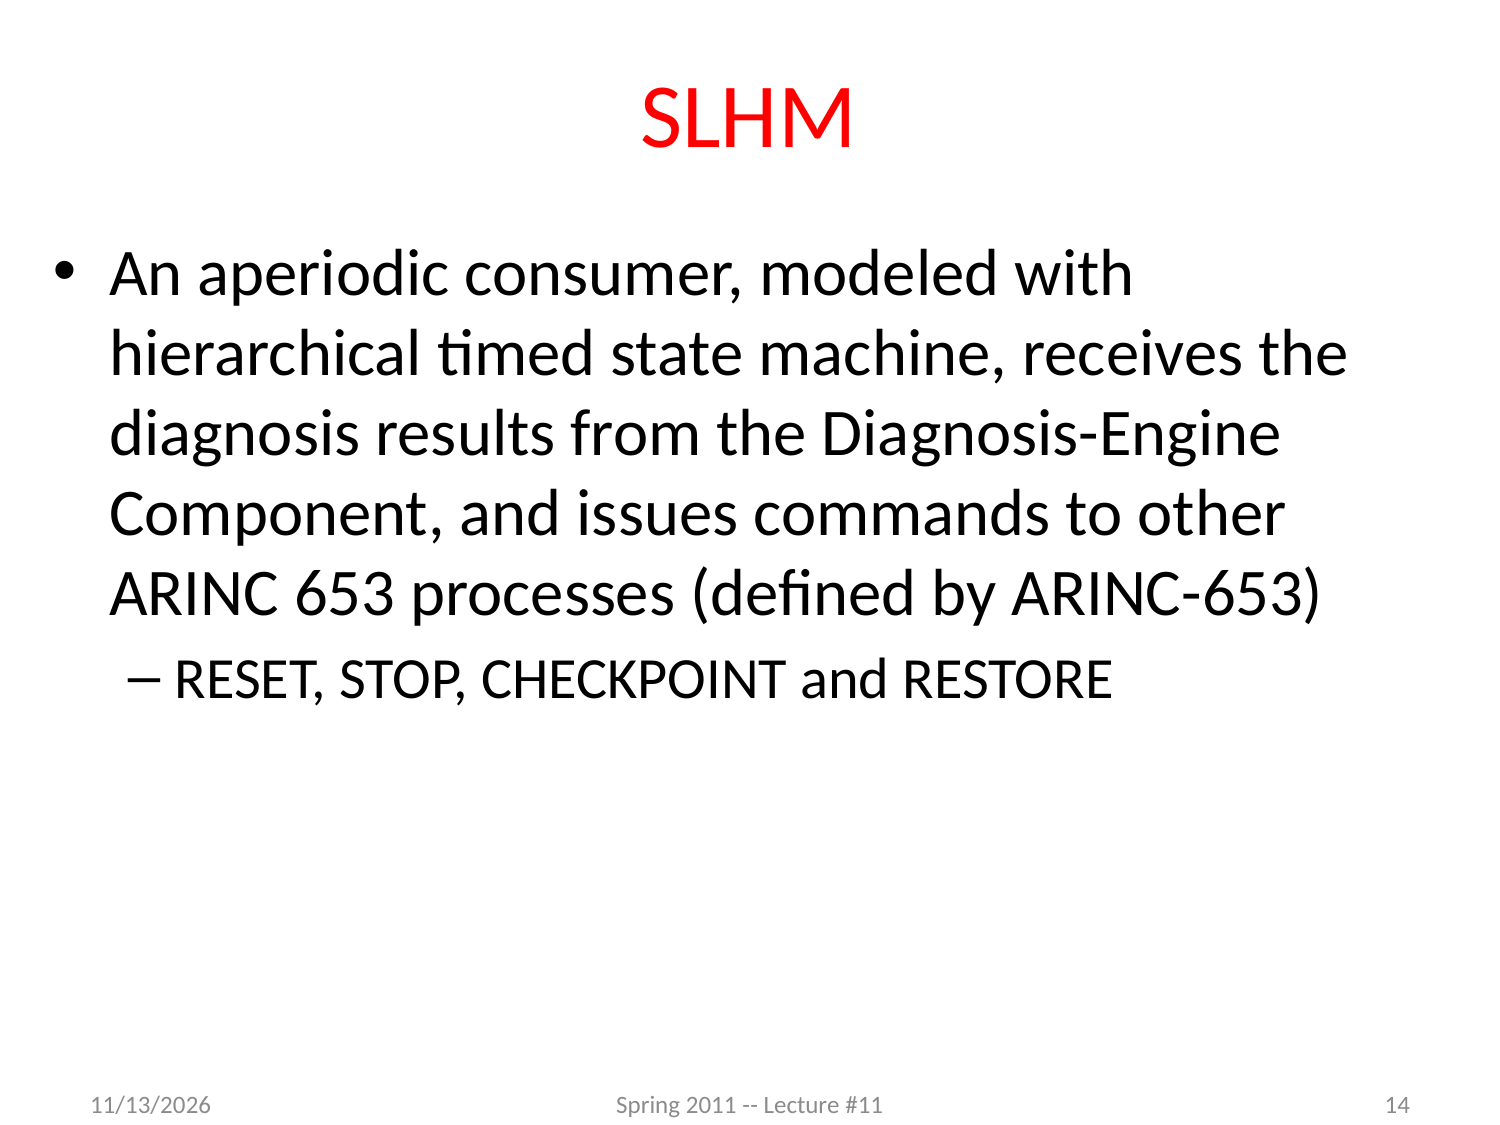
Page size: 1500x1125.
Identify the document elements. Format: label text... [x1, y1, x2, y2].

slide_number 14 [1074, 1073, 1425, 1125]
footer Spring 2011 -- Lecture #11 [512, 1073, 988, 1125]
title SLHM [39, 17, 1458, 205]
list An aperiodic consumer, modeled with hierarchical timed state machine, receives the diagnosis results from the Diagnosis-Engine Component, and issues commands to other ARINC 653 processes (defined by ARINC-653) RESET, STOP, CHECKPOINT and RESTORE [37, 221, 1460, 1067]
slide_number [75, 1073, 425, 1125]
